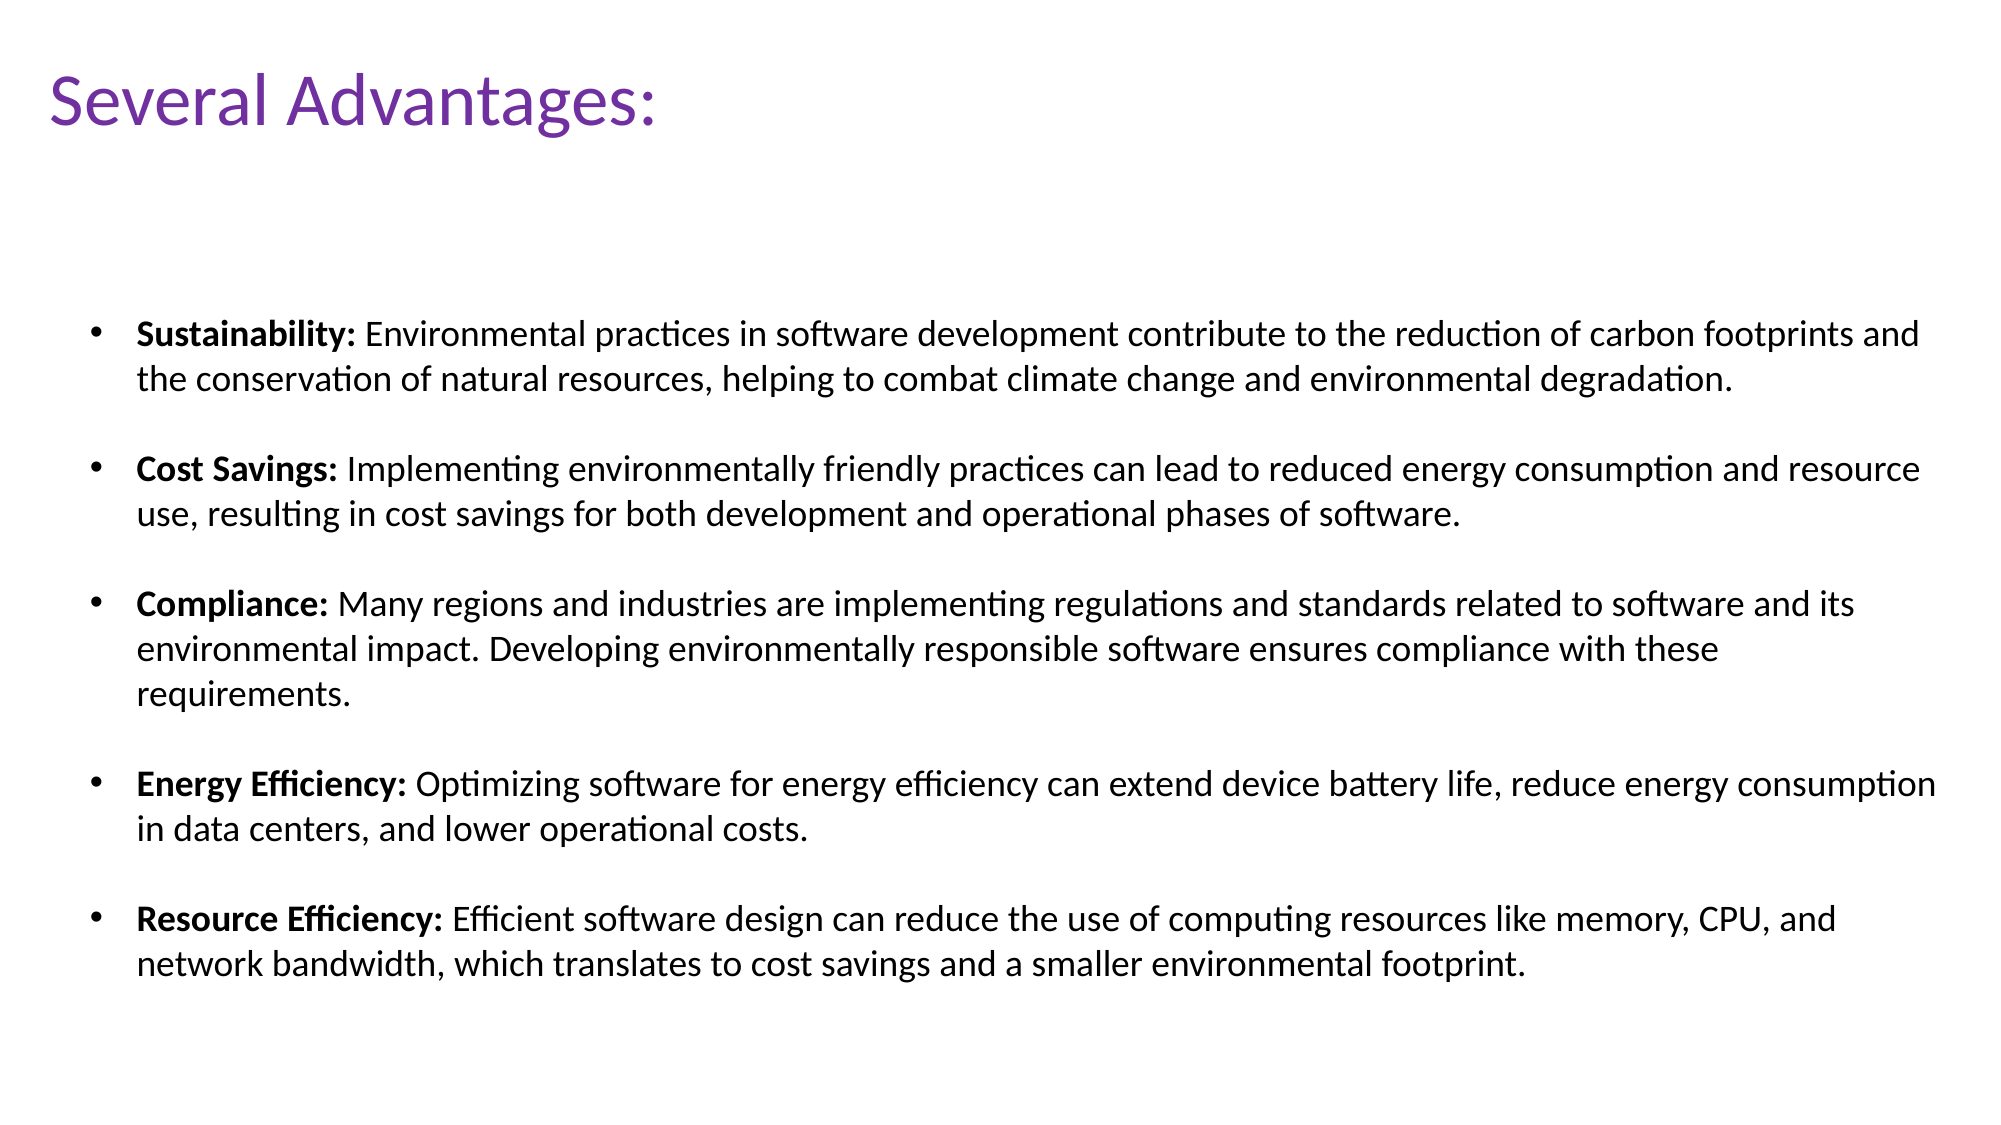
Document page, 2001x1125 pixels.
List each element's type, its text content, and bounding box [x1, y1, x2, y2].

text_box Sustainability: Environmental practices in software development contribute to the reduction of carbon footprints and the conservation of natural resources, helping to combat climate change and environmental degradation. Cost Savings: Implementing environmentally friendly practices can lead to reduced energy consumption and resource use, resulting in cost savings for both development and operational phases of software. Compliance: Many regions and industries are implementing regulations and standards related to software and its environmental impact. Developing environmentally responsible software ensures compliance with these requirements. Energy Efficiency: Optimizing software for energy efficiency can extend device battery life, reduce energy consumption in data centers, and lower operational costs. Resource Efficiency: Efficient software design can reduce the use of computing resources like memory, CPU, and network bandwidth, which translates to cost savings and a smaller environmental footprint. [74, 216, 1959, 1123]
text_box Several Advantages: [34, 0, 924, 203]
